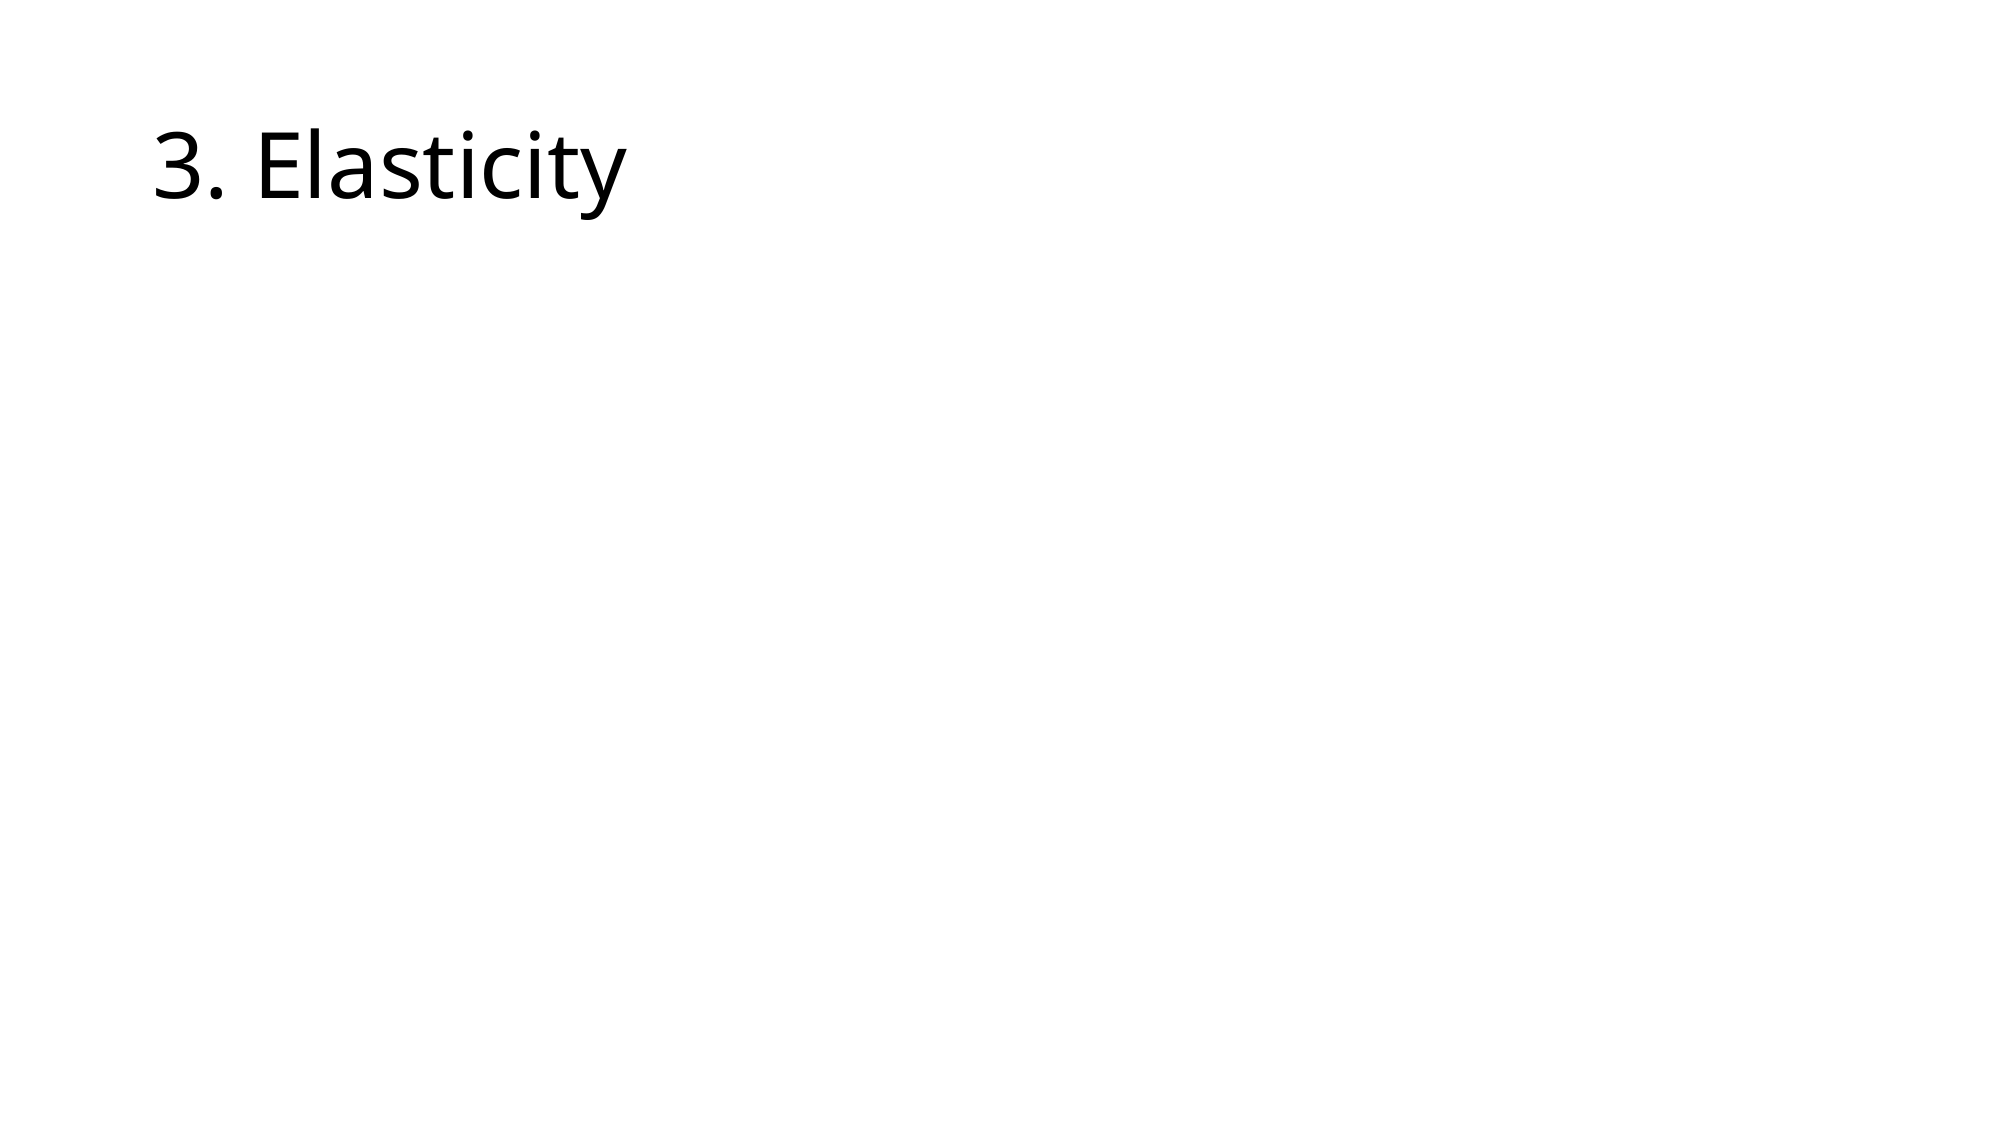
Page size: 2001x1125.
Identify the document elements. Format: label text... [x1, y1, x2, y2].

title 3. Elasticity [137, 59, 1863, 278]
